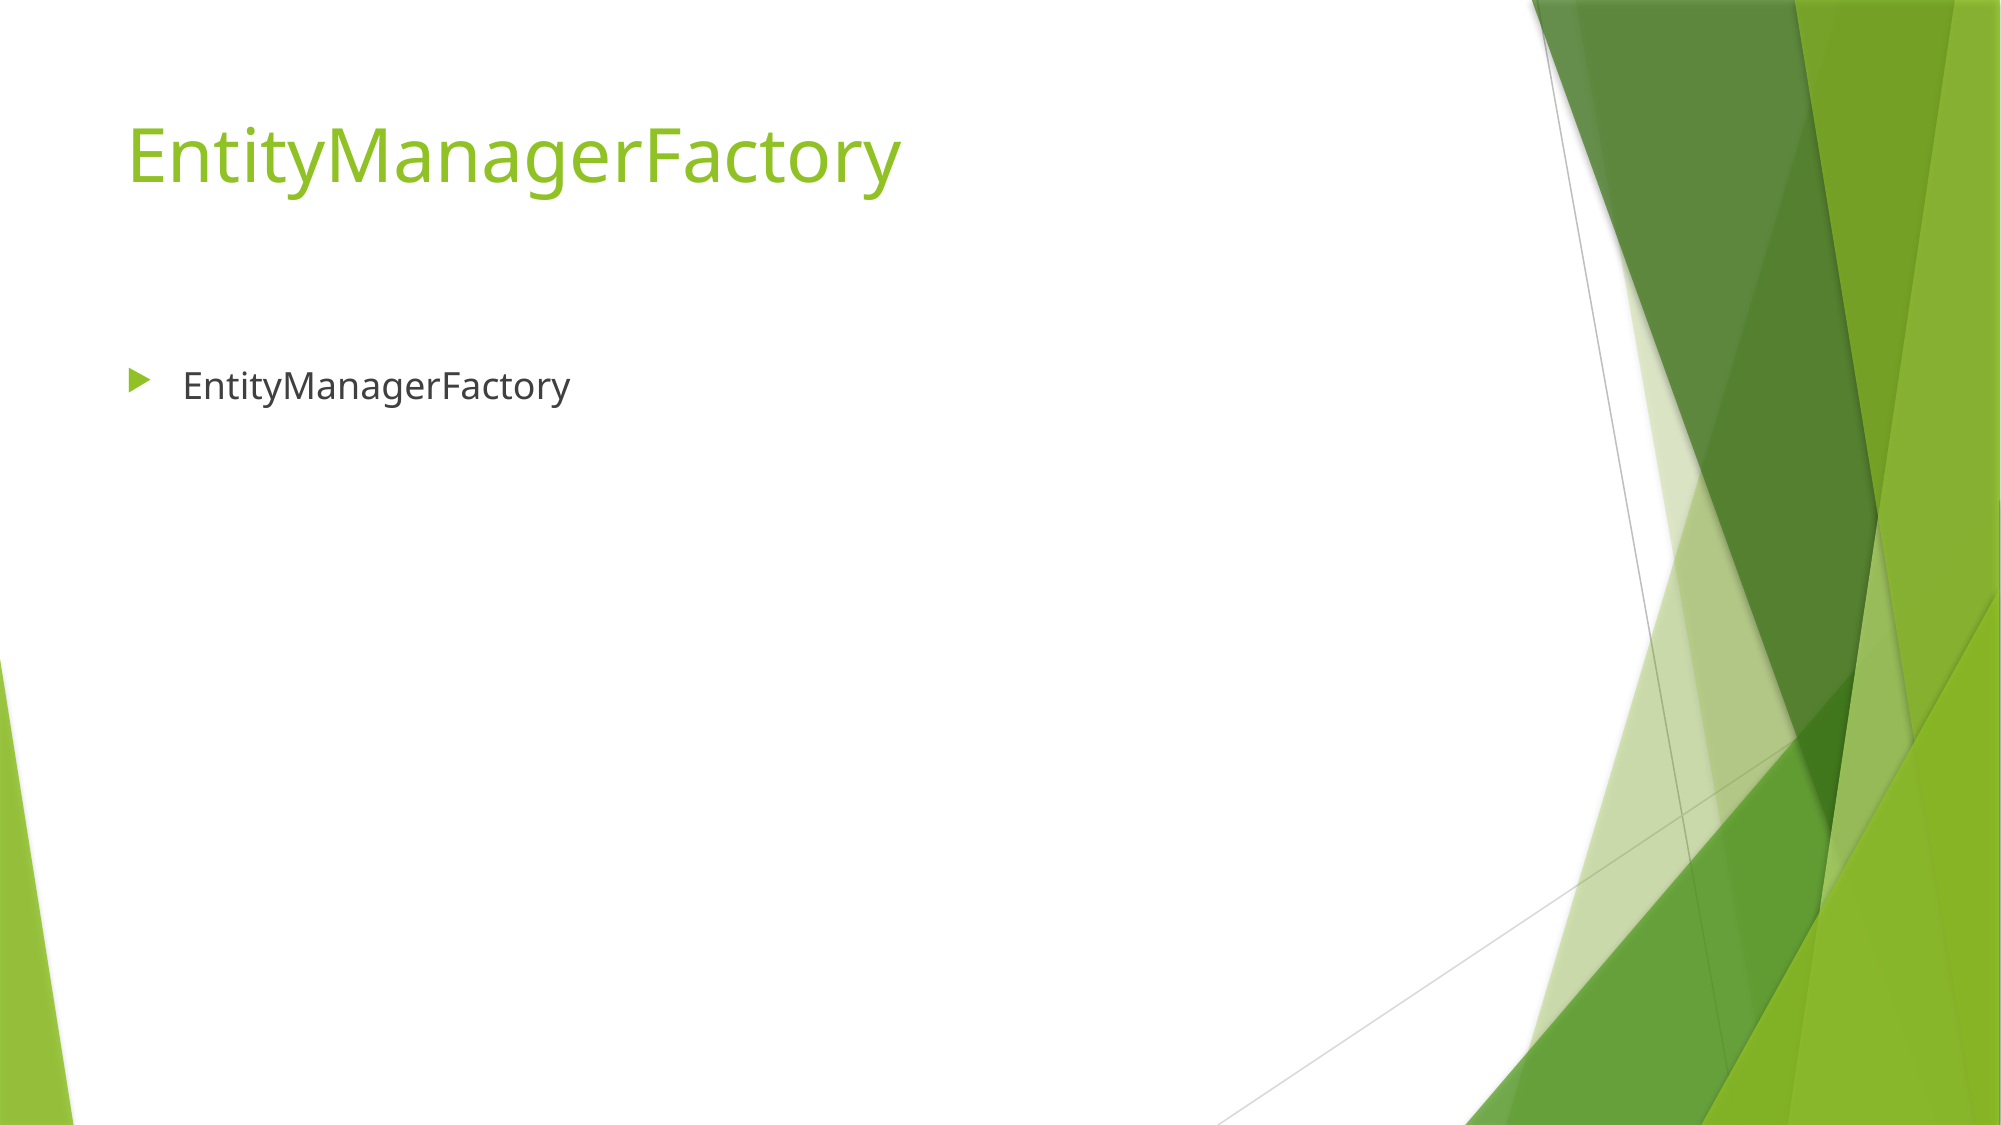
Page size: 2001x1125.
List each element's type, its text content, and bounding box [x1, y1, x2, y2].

title EntityManagerFactory [111, 99, 1522, 317]
list EntityManagerFactory [111, 354, 1522, 992]
